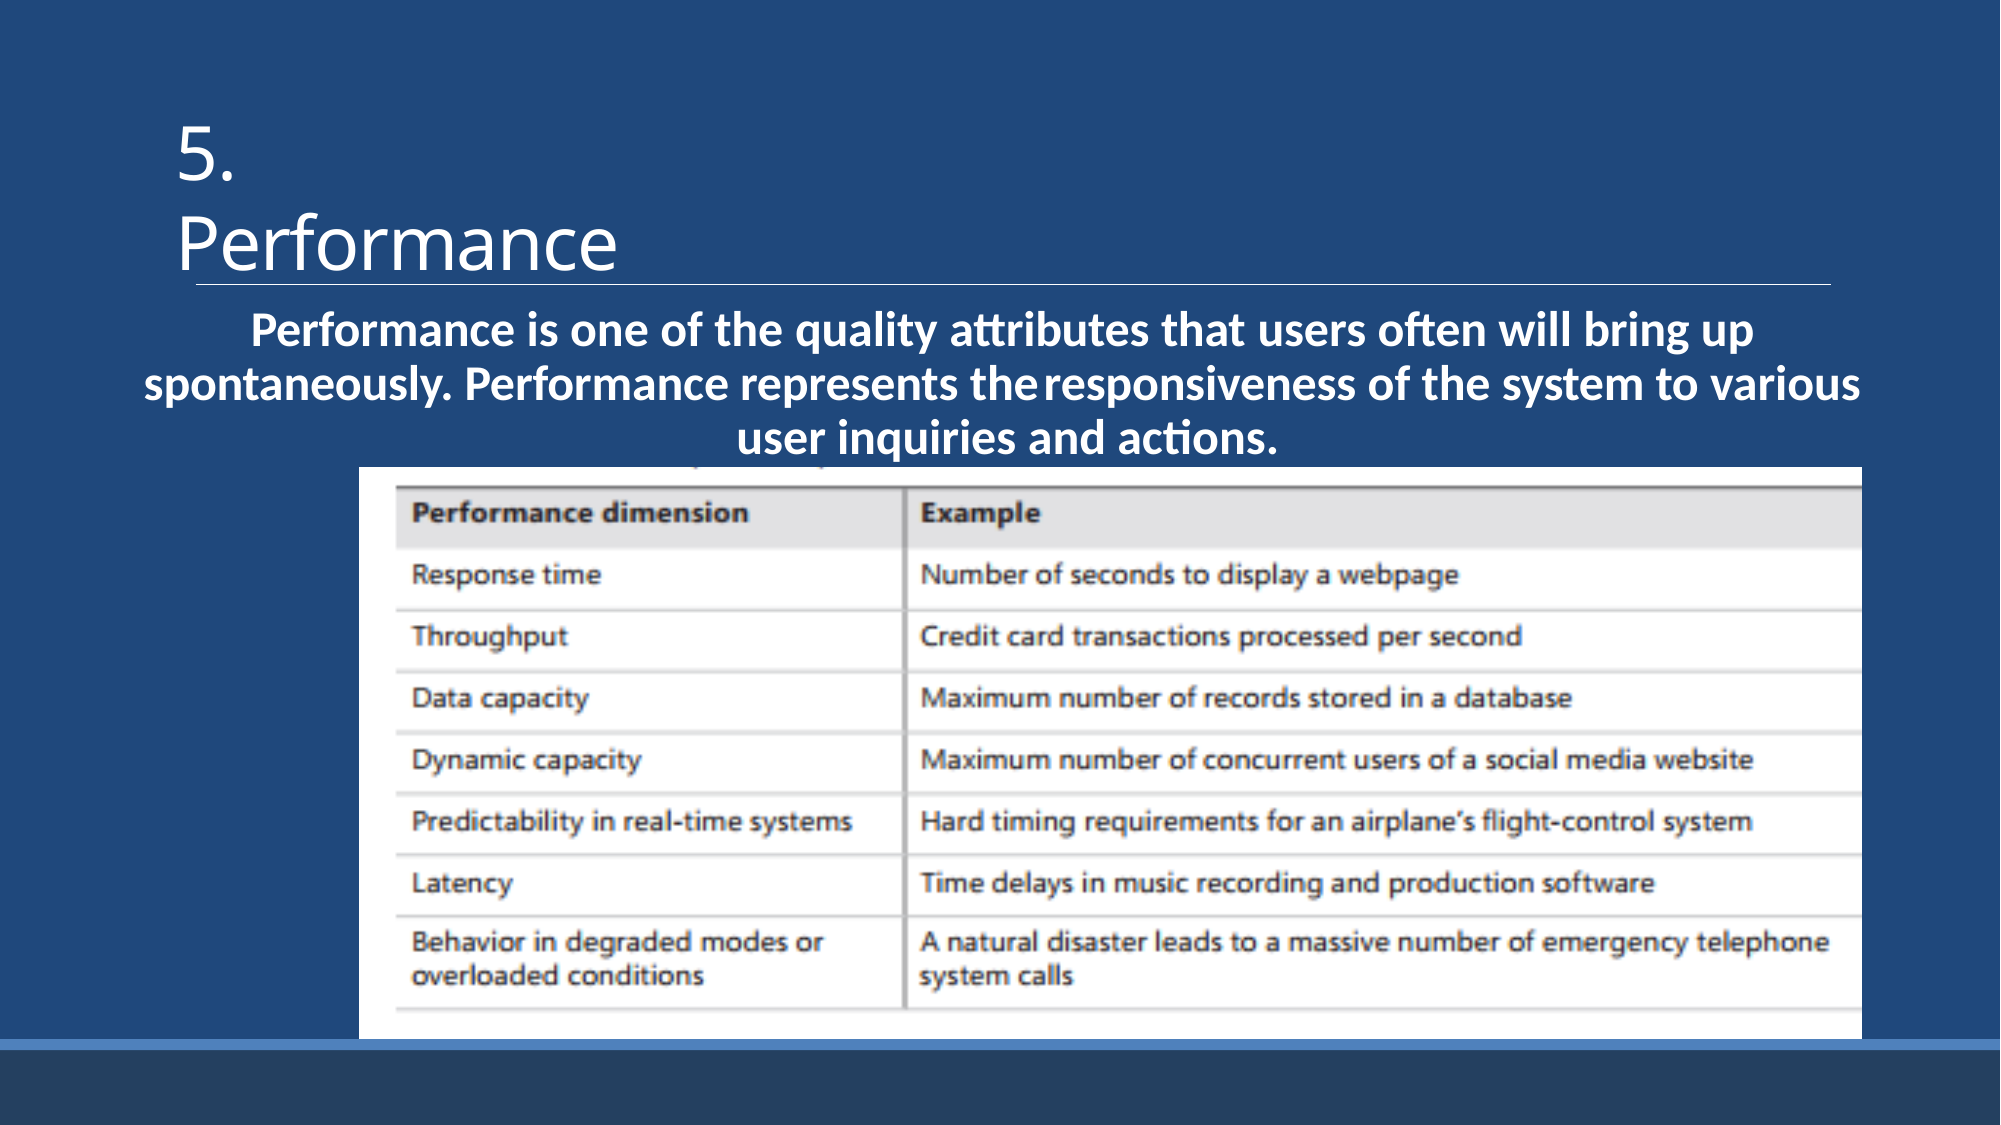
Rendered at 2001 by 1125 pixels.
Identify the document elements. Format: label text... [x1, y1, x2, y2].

picture [359, 466, 1862, 1039]
text_box 5. Performance [173, 103, 625, 286]
text_box Performance is one of the quality attributes that users often will bring up spontaneously. Performance represents the responsiveness of the system to various user inquiries and actions. [129, 293, 1885, 465]
